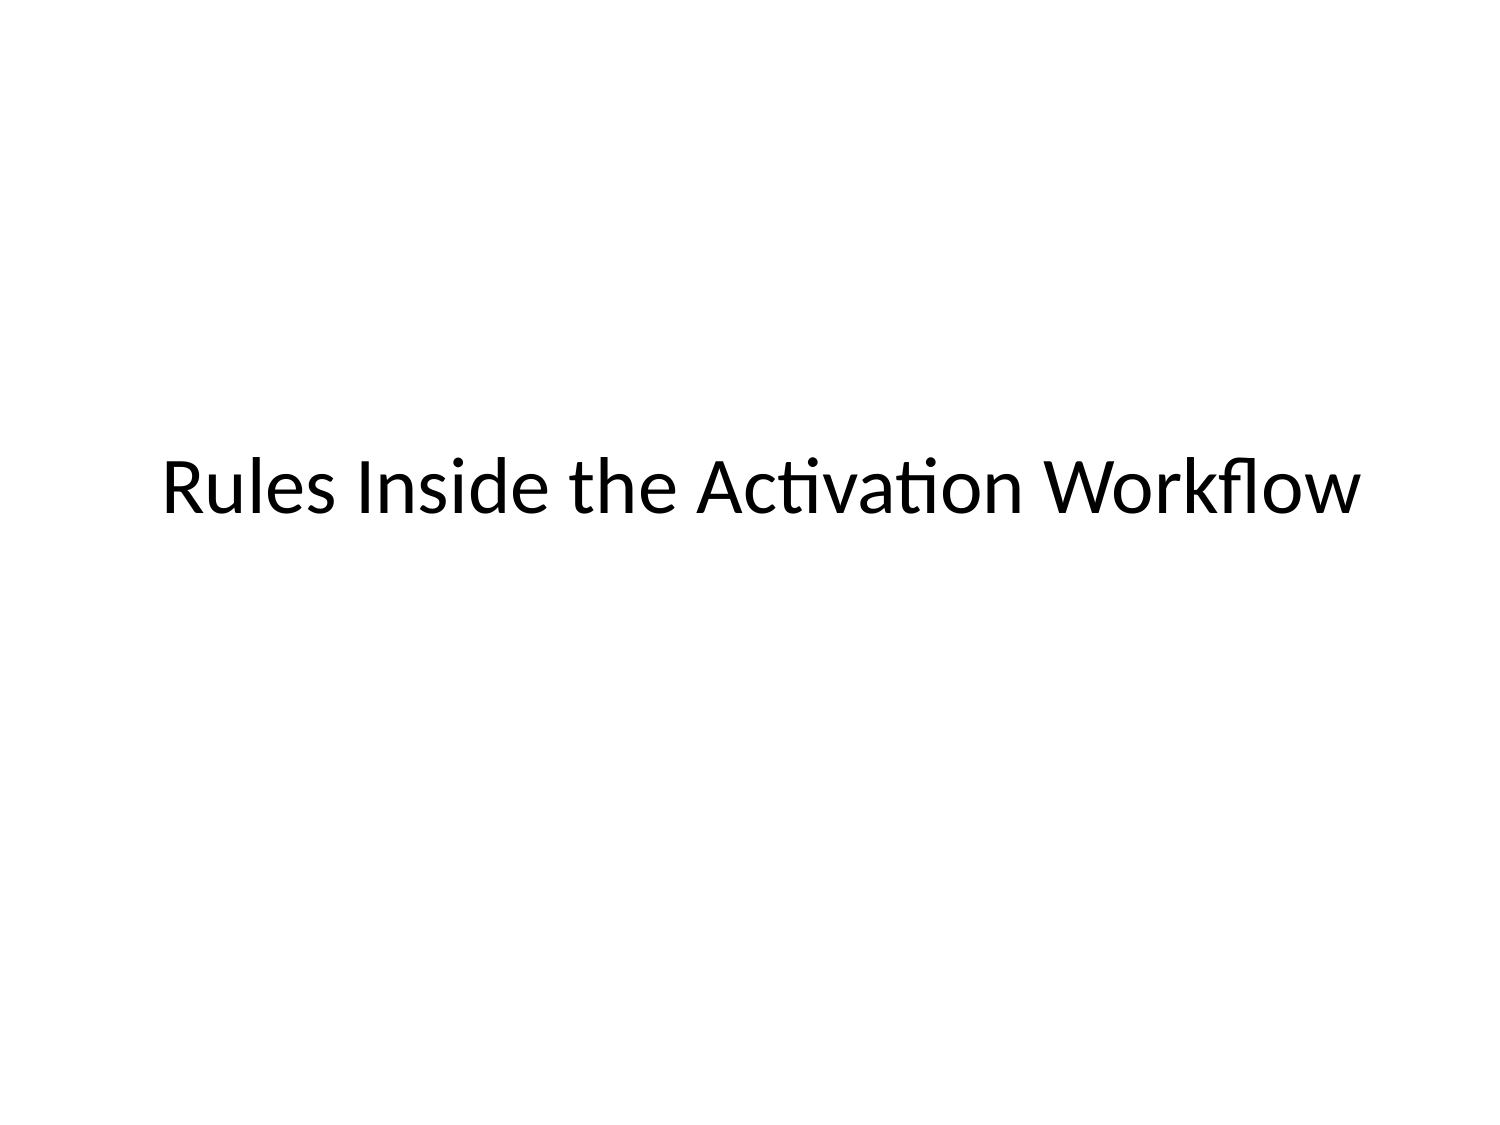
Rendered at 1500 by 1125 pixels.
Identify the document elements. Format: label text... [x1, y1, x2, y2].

title Rules Inside the Activation Workflow [87, 387, 1438, 575]
